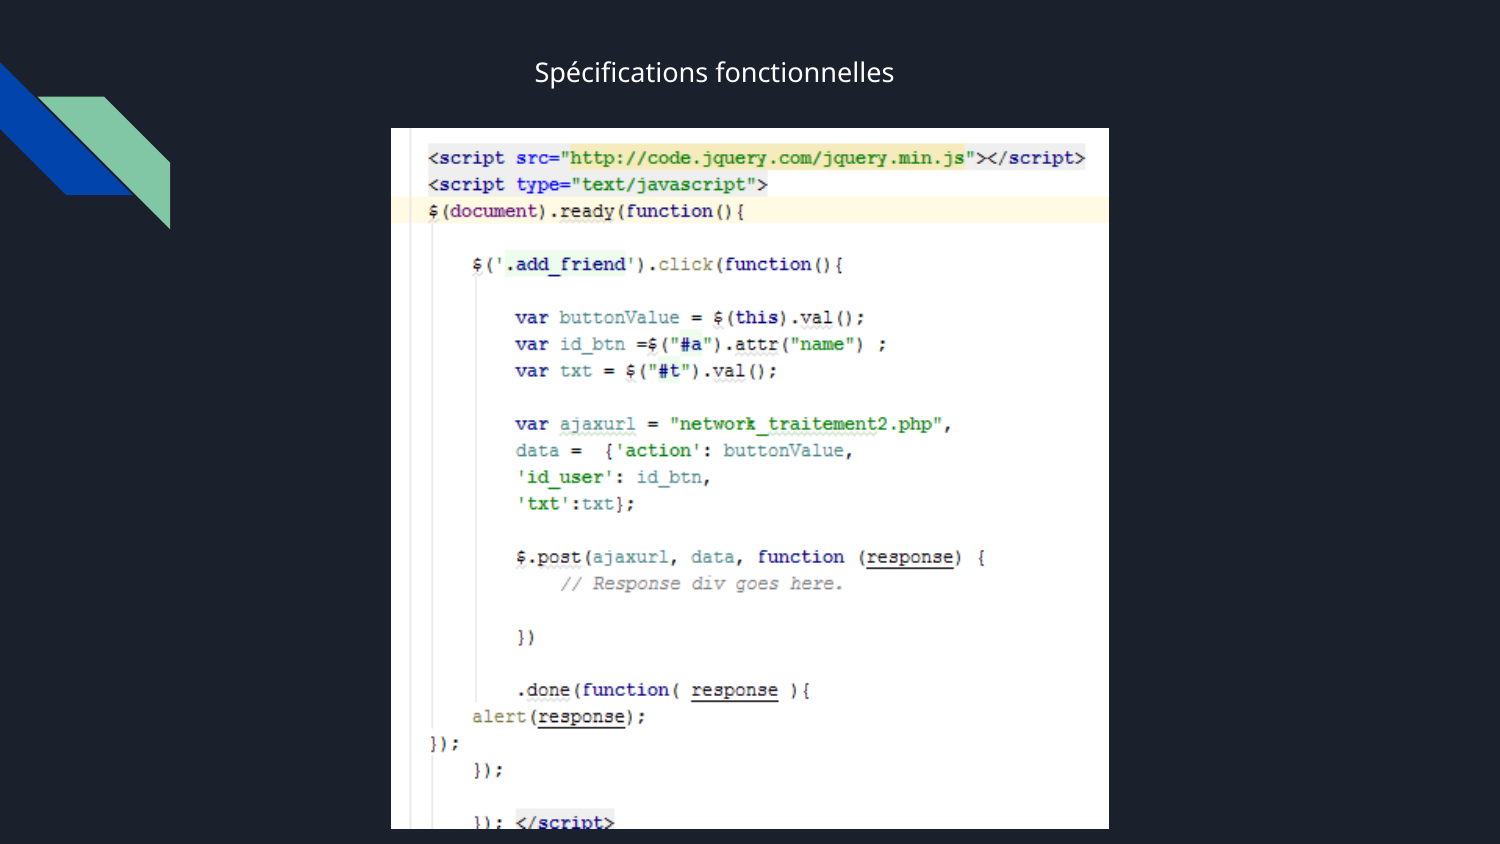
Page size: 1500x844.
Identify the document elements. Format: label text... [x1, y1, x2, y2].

title Spécifications fonctionnelles [519, 35, 981, 122]
picture [391, 128, 1109, 829]
